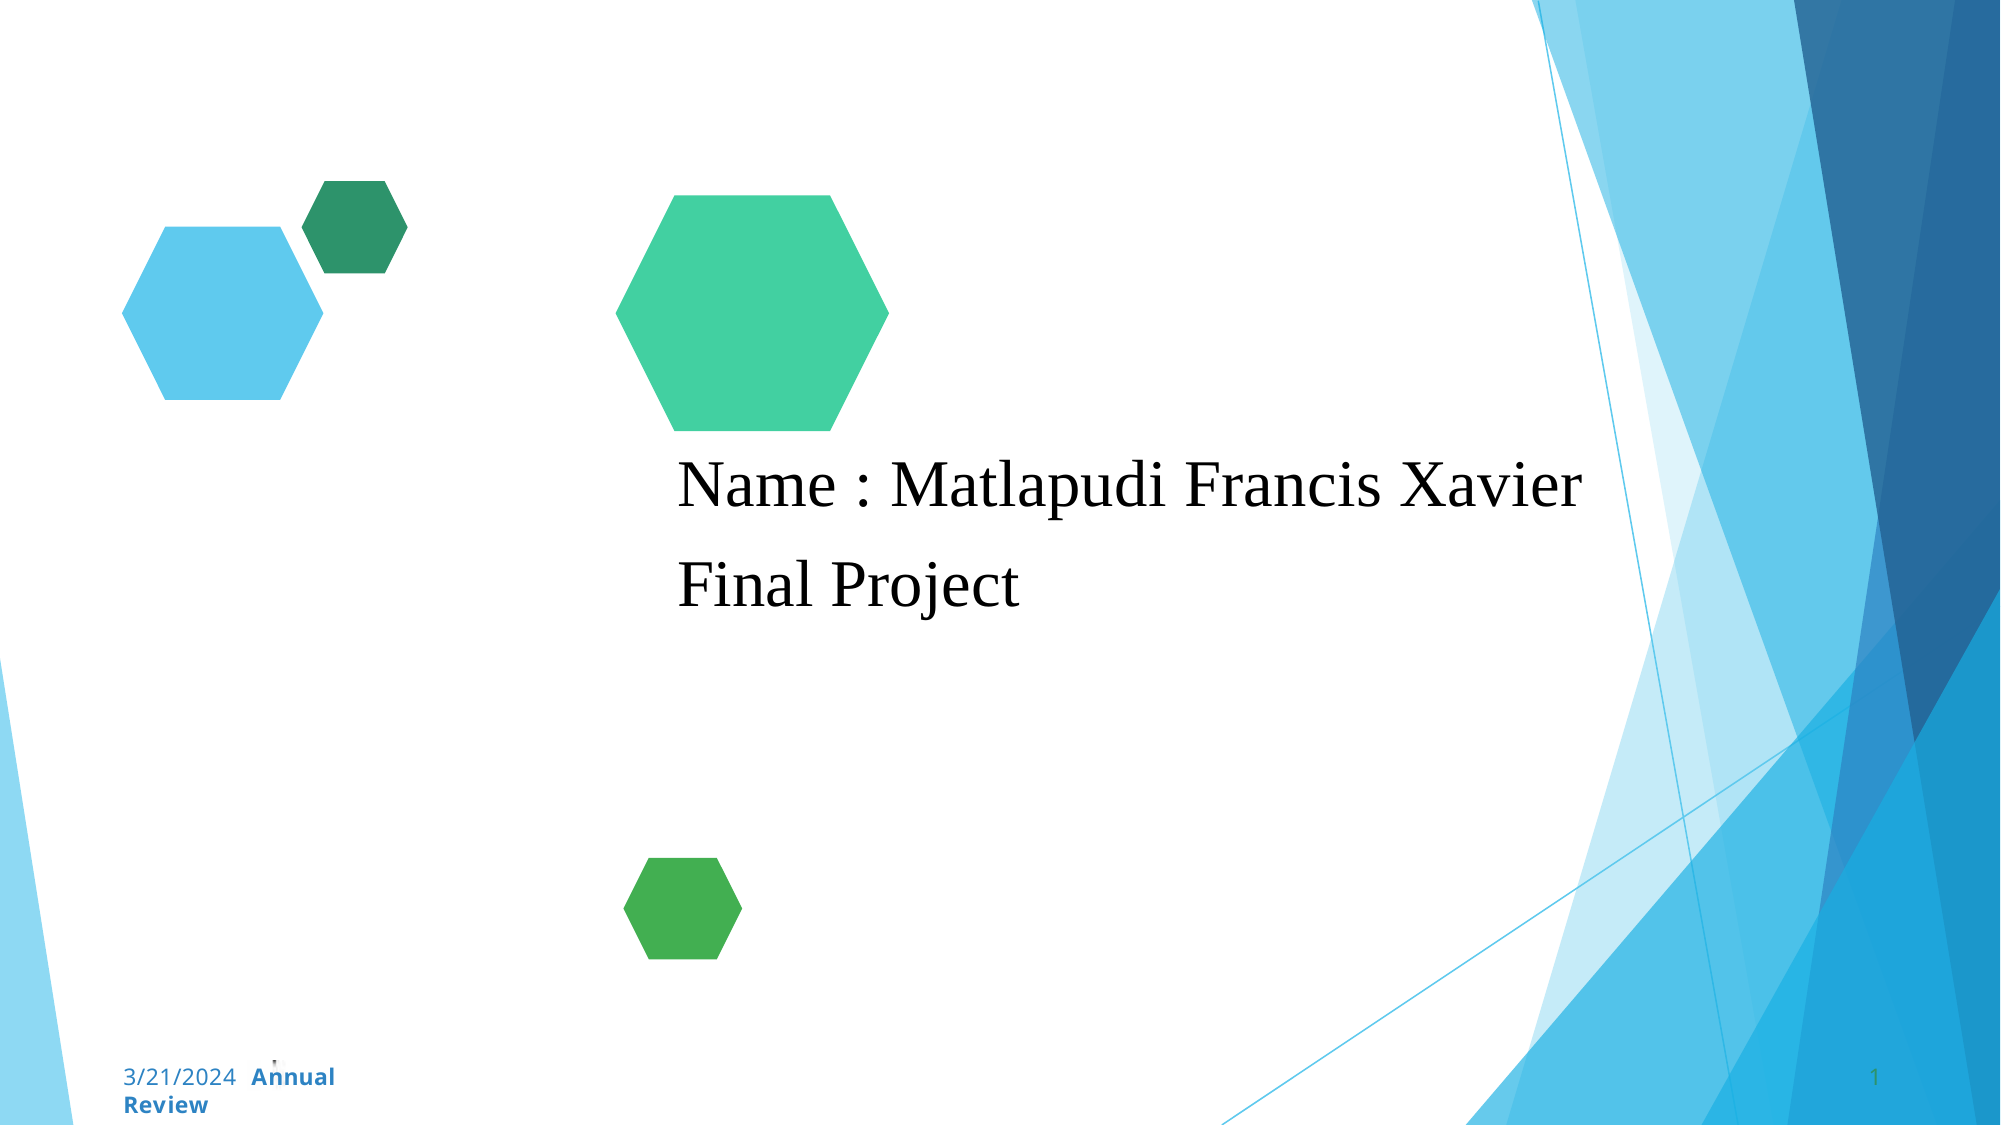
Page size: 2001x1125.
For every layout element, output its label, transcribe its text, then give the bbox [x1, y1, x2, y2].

slide_number 1 [1862, 1061, 1888, 1125]
picture [110, 1060, 463, 1094]
text_box Final Project [675, 537, 1388, 620]
text_box [623, 857, 743, 960]
text_box 3/21/2024 Annual Review [121, 1103, 417, 1118]
title Name : Matlapudi Francis Xavier [150, 437, 1851, 629]
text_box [121, 180, 408, 401]
text_box [615, 195, 890, 432]
